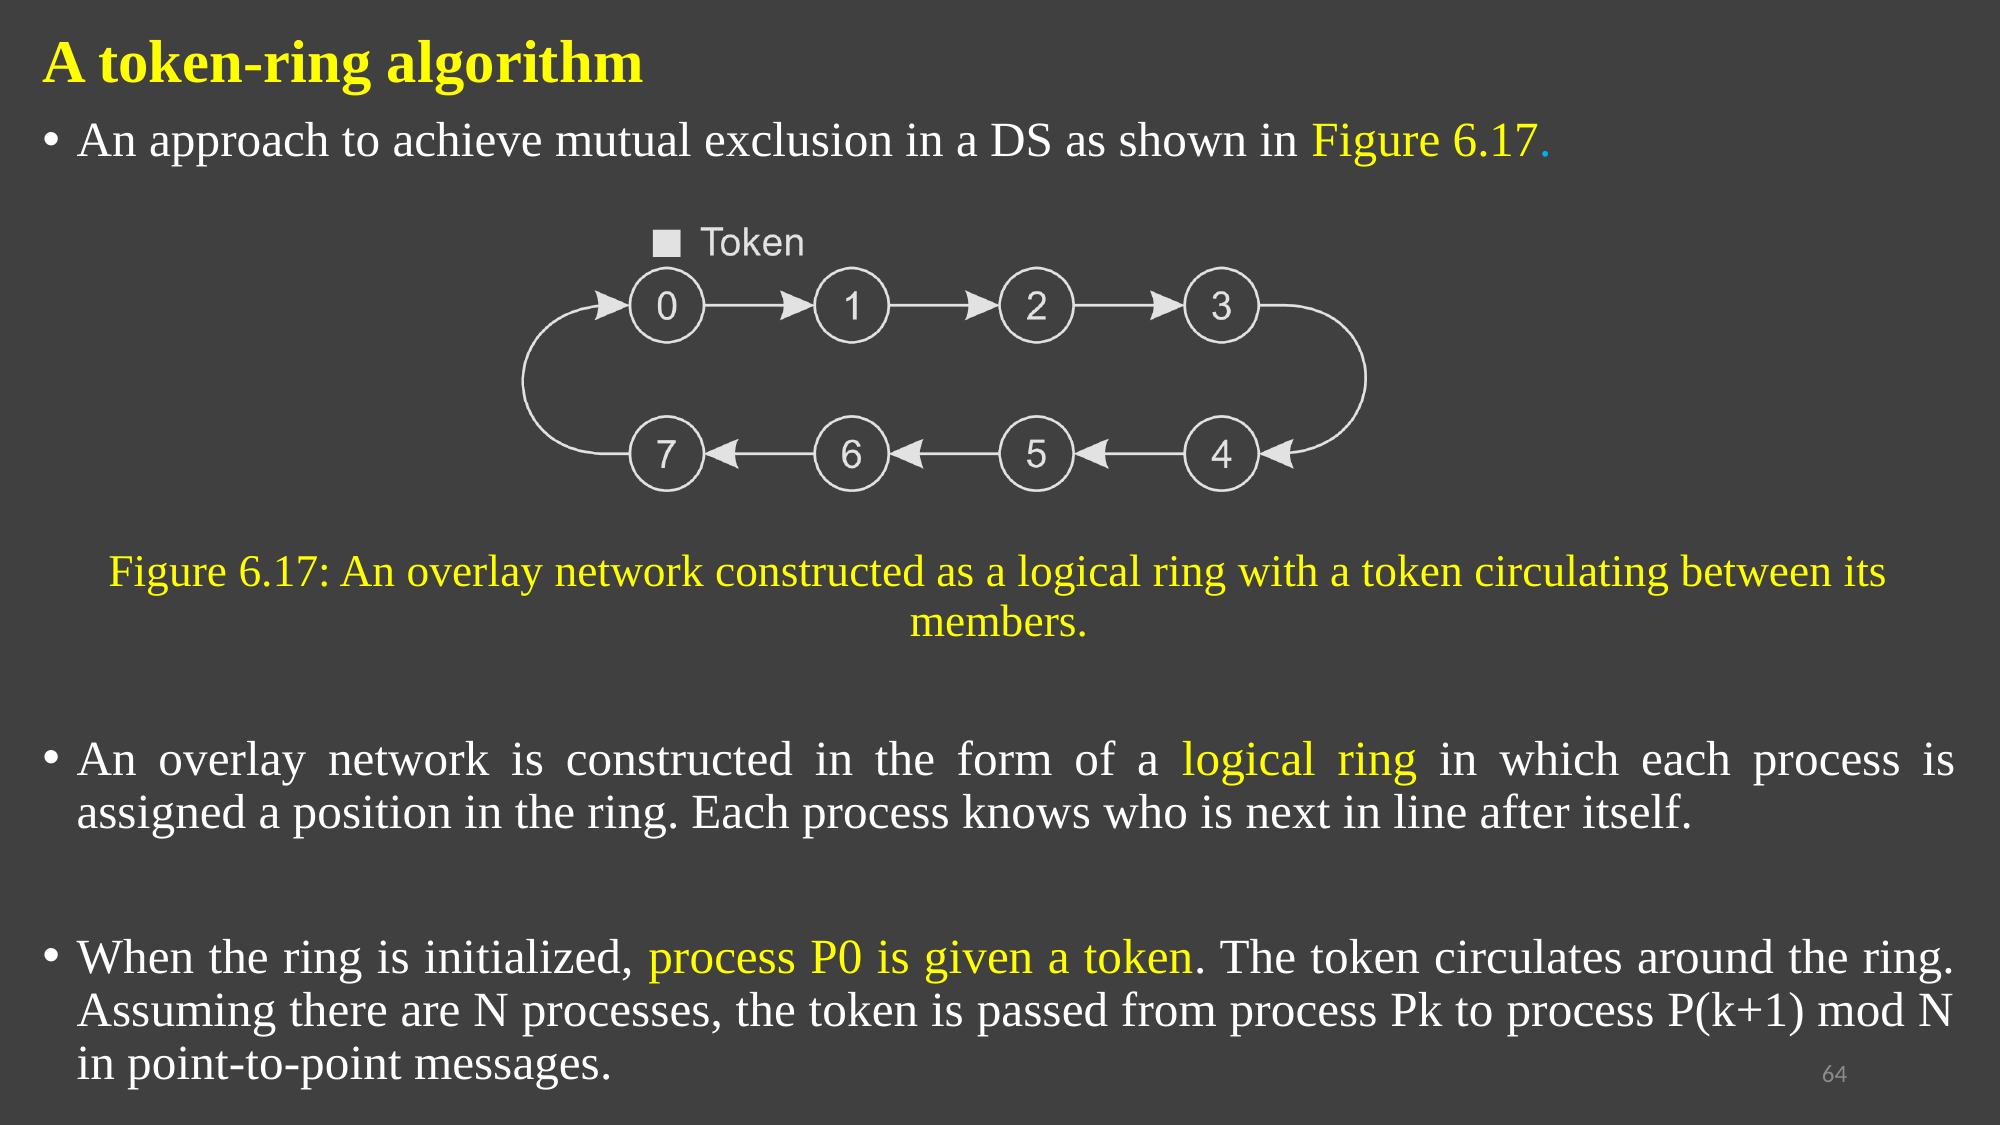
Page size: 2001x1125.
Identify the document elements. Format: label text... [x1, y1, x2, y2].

list A token-ring algorithm An approach to achieve mutual exclusion in a DS as shown in Figure 6.17. Figure 6.17: An overlay network constructed as a logical ring with a token circulating between its members. An overlay network is constructed in the form of a logical ring in which each process is assigned a position in the ring. Each process knows who is next in line after itself. When the ring is initialized, process P0 is given a token. The token circulates around the ring. Assuming there are N processes, the token is passed from process Pk to process P(k+1) mod N in point-to-point messages. [27, 22, 1971, 1103]
picture [521, 226, 1369, 493]
slide_number 64 [1412, 1042, 1863, 1103]
